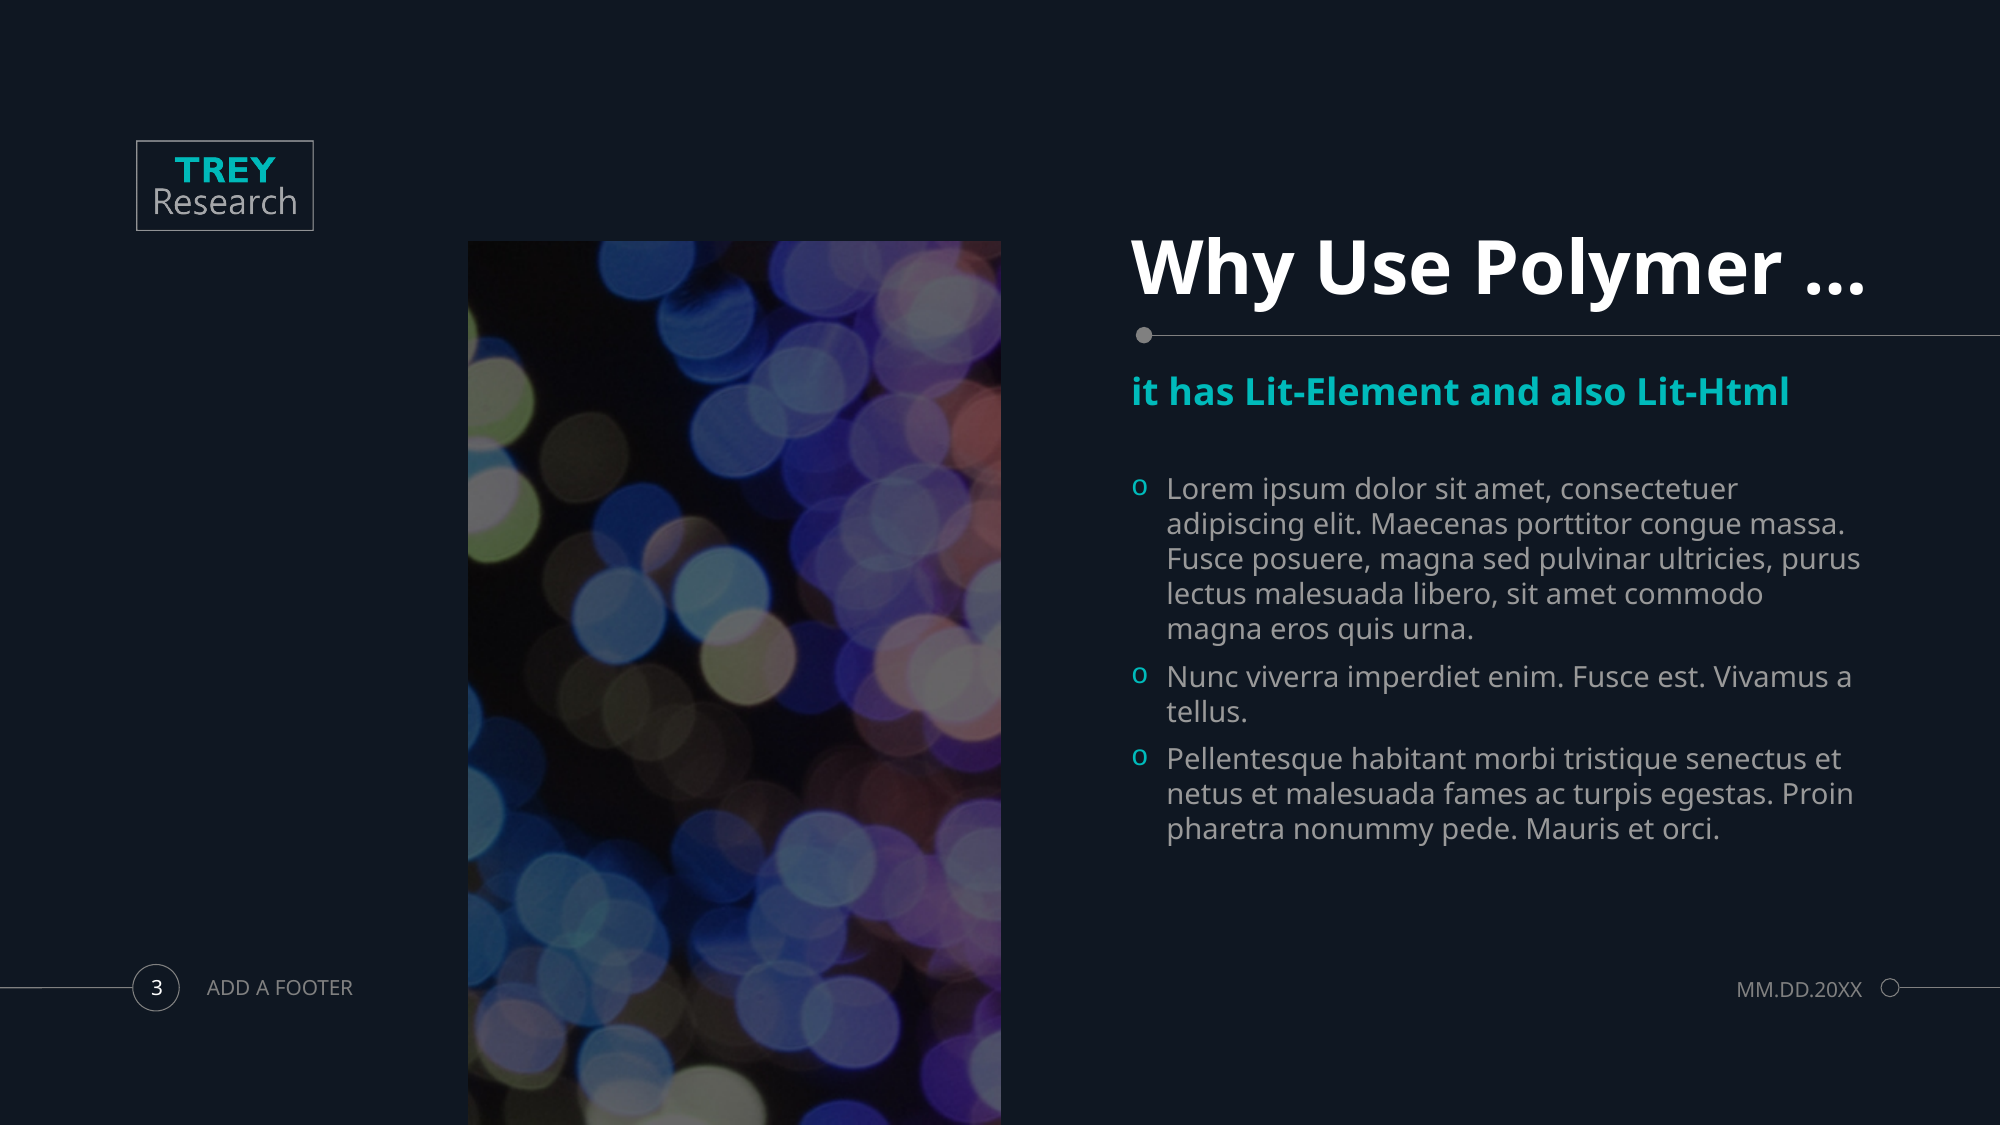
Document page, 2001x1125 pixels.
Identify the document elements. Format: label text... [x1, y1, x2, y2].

picture [468, 241, 1001, 1125]
picture [136, 140, 314, 231]
list it has Lit-Element and also Lit-Html [1131, 368, 1865, 462]
slide_number MM.DD.20XX [1643, 964, 1863, 1014]
list Lorem ipsum dolor sit amet, consectetuer adipiscing elit. Maecenas porttitor congue massa. Fusce posuere, magna sed pulvinar ultricies, purus lectus malesuada libero, sit amet commodo magna eros quis urna. Nunc viverra imperdiet enim. Fusce est. Vivamus a tellus. Pellentesque habitant morbi tristique senectus et netus et malesuada fames ac turpis egestas. Proin pharetra nonummy pede. Mauris et orci. [1131, 470, 1867, 870]
footer ADD A FOOTER [191, 964, 468, 1014]
slide_number 3 [127, 964, 186, 1014]
title Why Use Polymer … [1131, 178, 1869, 311]
